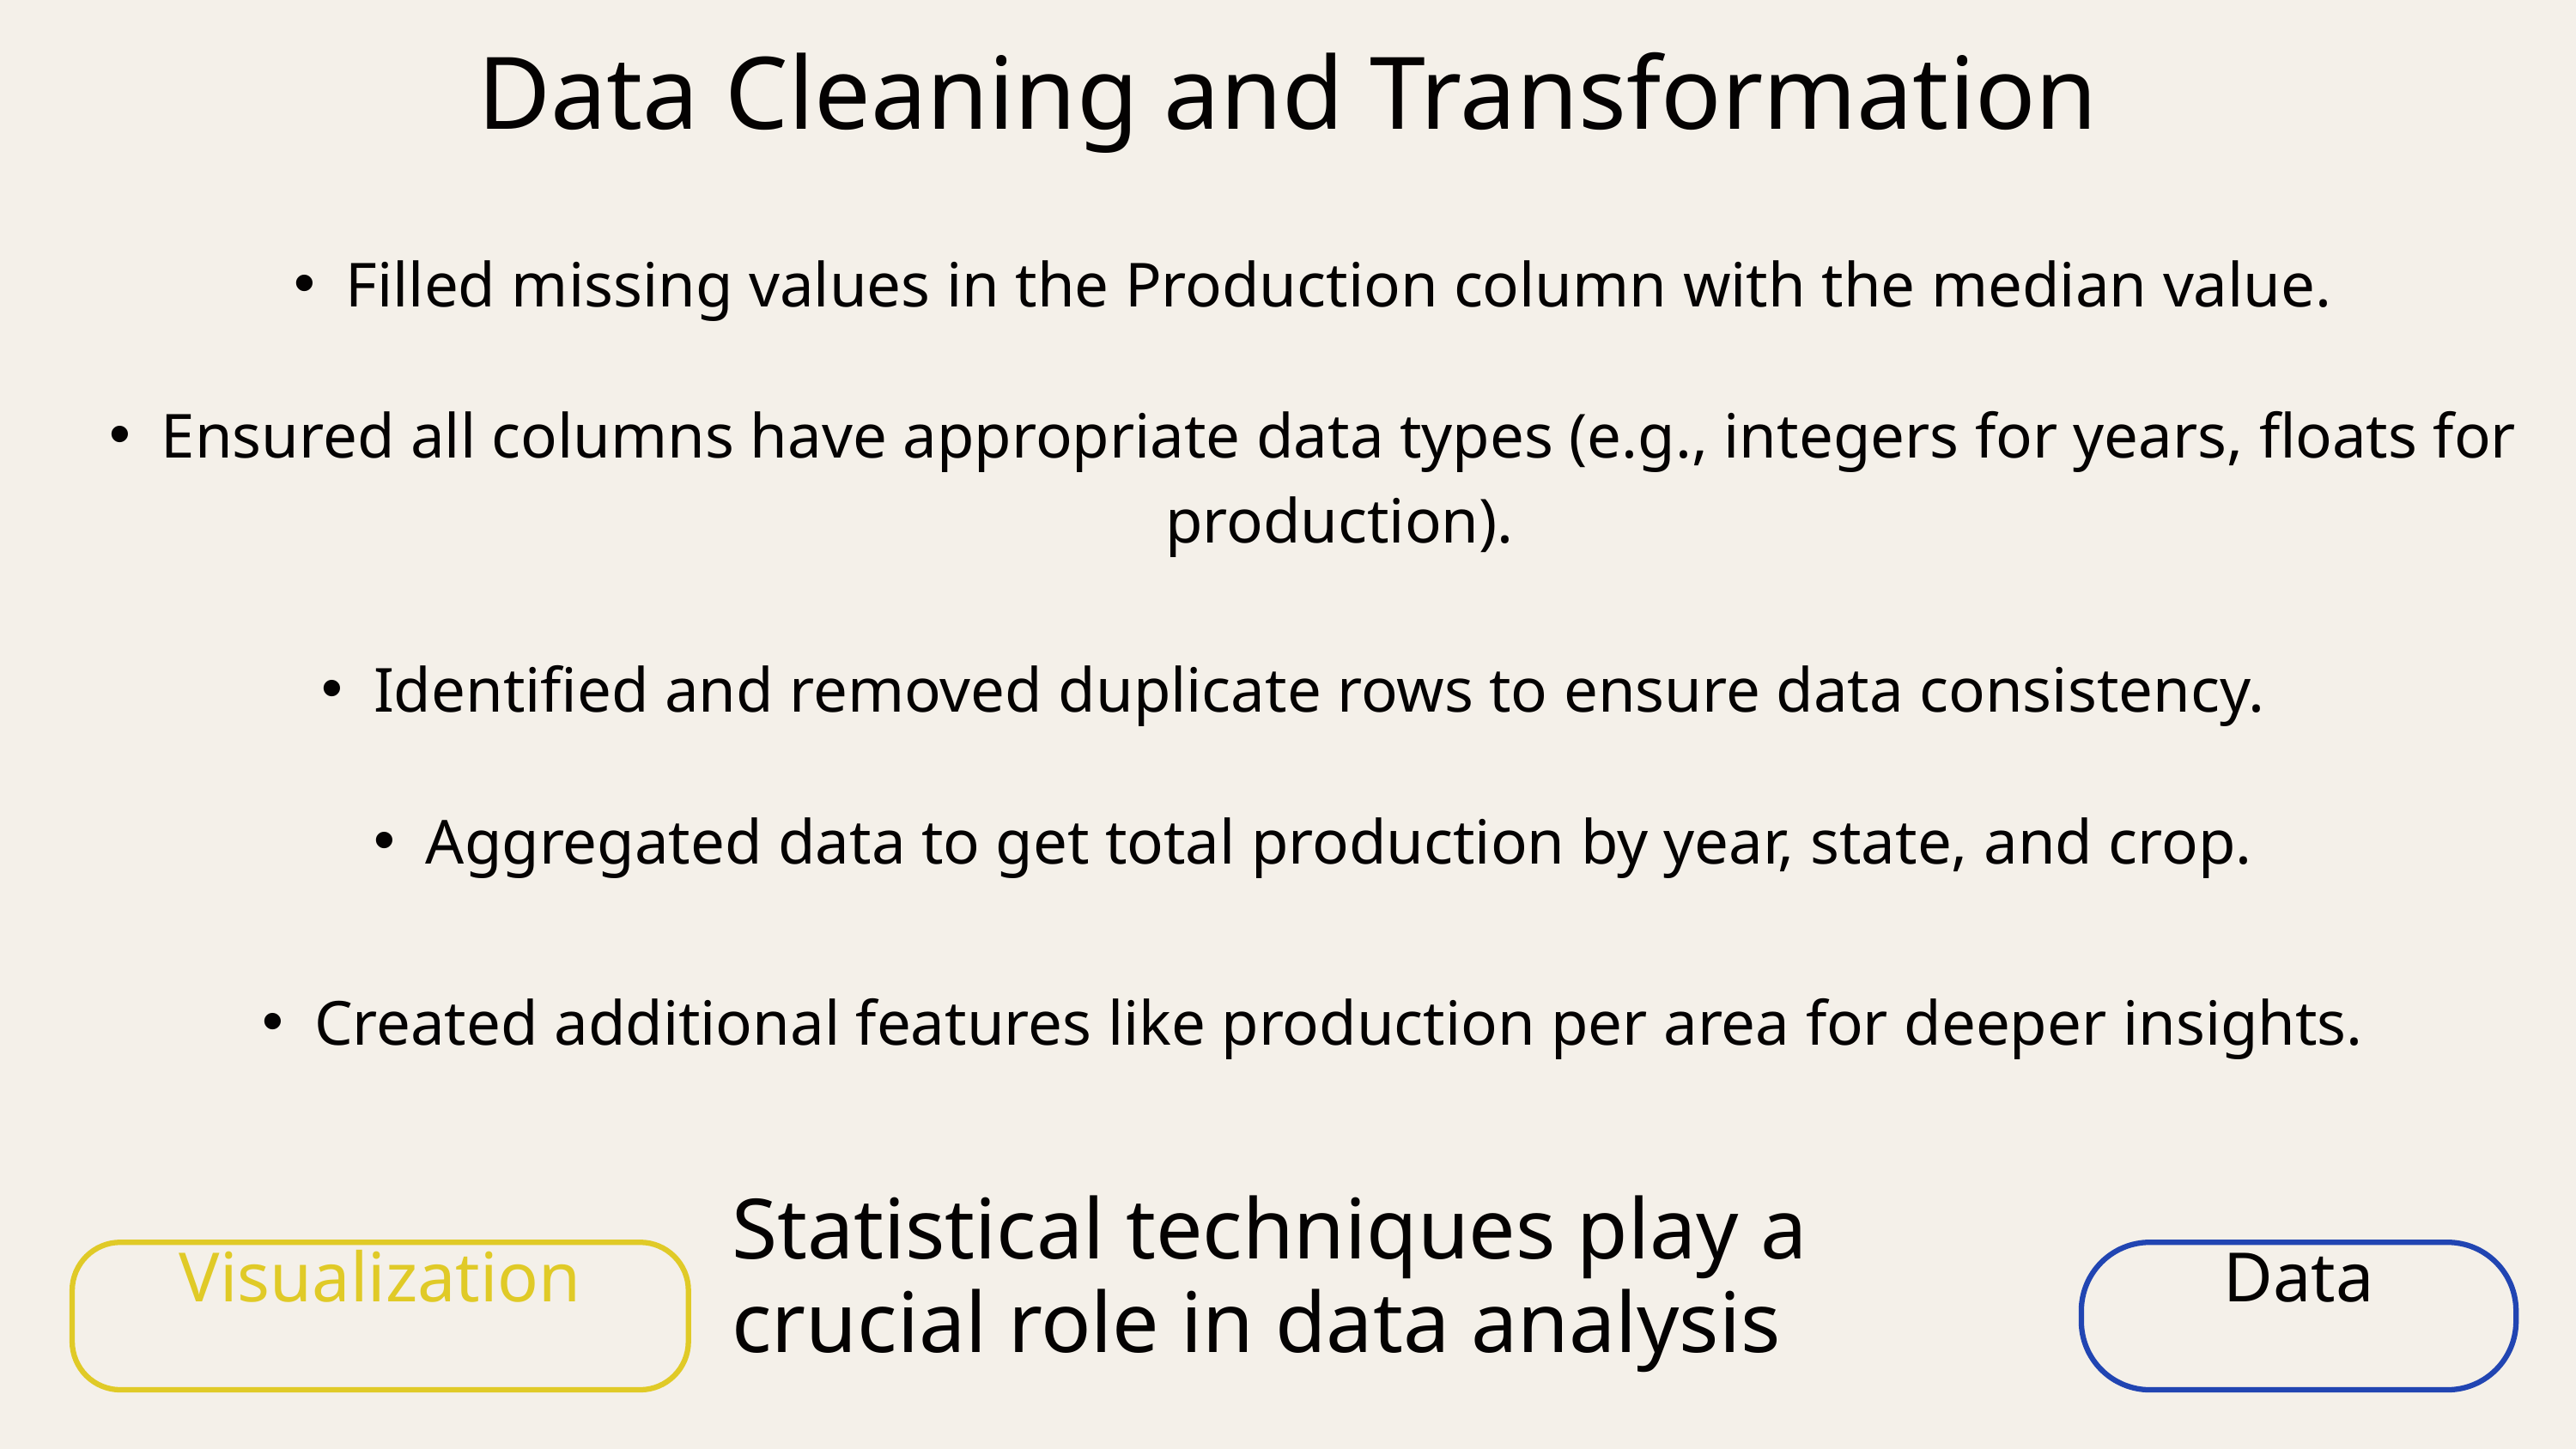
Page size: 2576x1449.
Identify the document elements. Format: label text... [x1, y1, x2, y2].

text_box Filled missing values in the Production column with the median value. [218, 233, 2358, 319]
text_box Data Cleaning and Transformation [448, 9, 2128, 150]
text_box Aggregated data to get total production by year, state, and crop. [294, 791, 2282, 876]
text_box Identified and removed duplicate rows to ensure data consistency. [237, 639, 2299, 724]
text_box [2081, 1241, 2517, 1391]
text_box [71, 1241, 689, 1391]
text_box Ensured all columns have appropriate data types (e.g., integers for years, floats for production). [0, 384, 2576, 555]
text_box Statistical techniques play a crucial role in data analysis [732, 1181, 2038, 1370]
text_box Created additional features like production per area for deeper insights. [184, 972, 2392, 1058]
